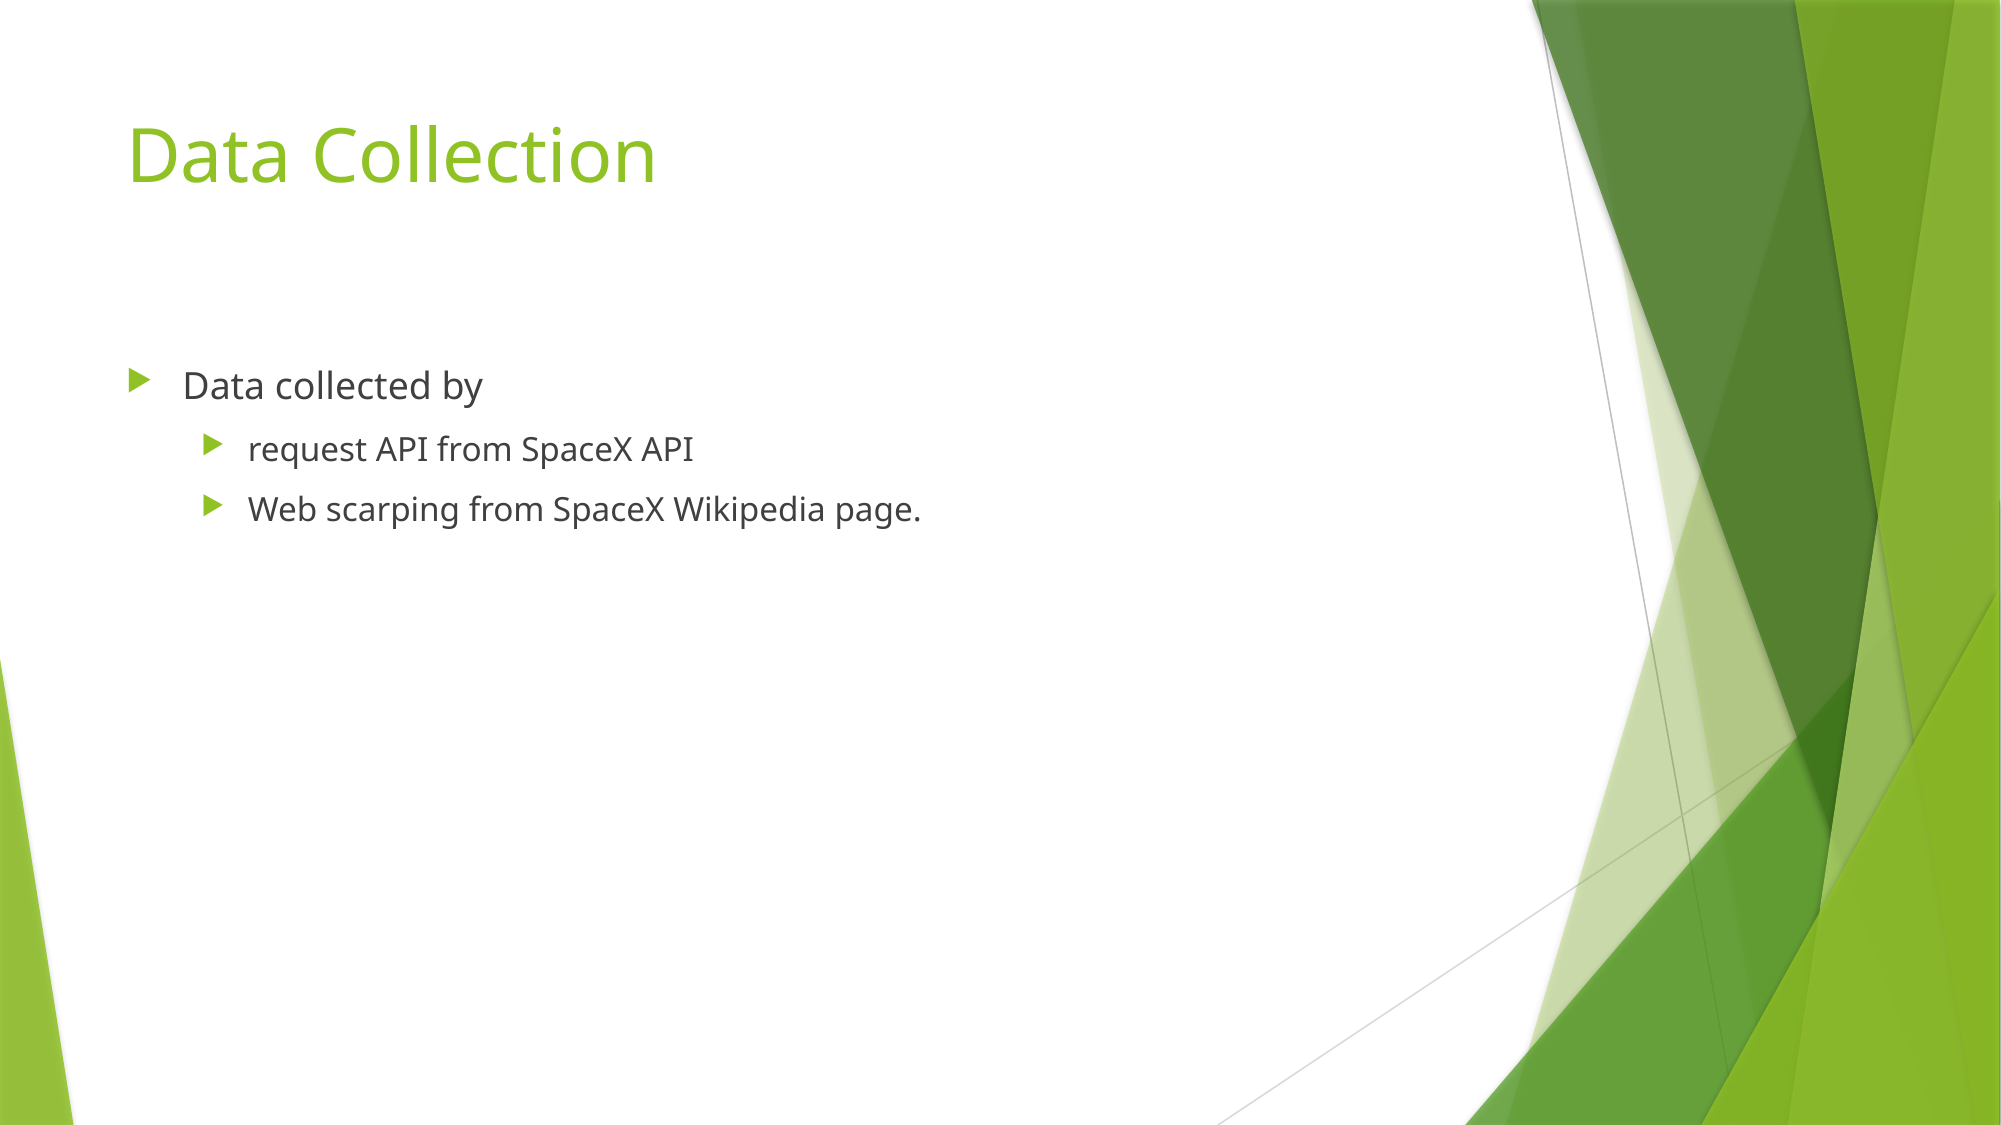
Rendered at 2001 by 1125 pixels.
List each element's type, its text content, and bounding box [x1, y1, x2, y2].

title Data Collection [111, 99, 1522, 317]
list Data collected by request API from SpaceX API Web scarping from SpaceX Wikipedia page. [111, 354, 1522, 992]
